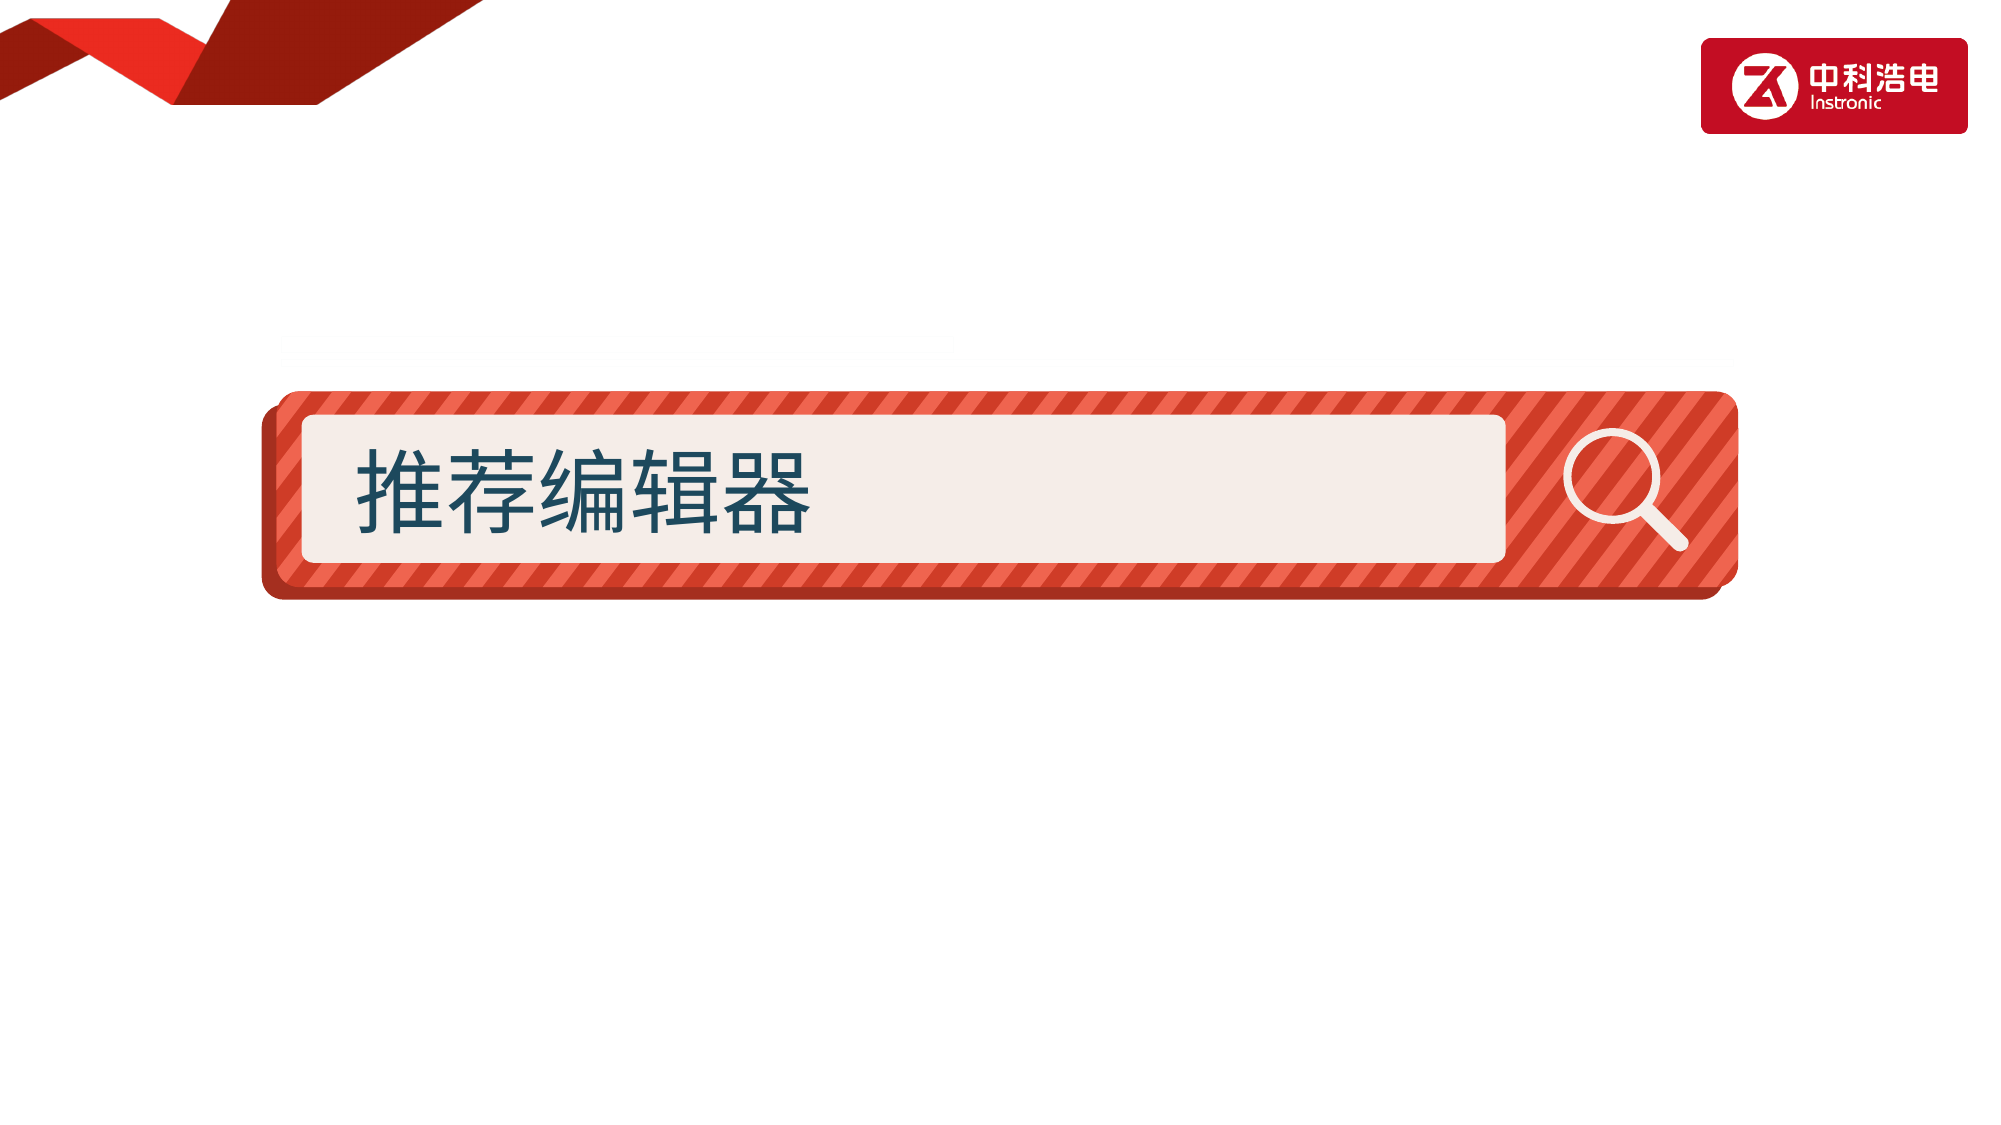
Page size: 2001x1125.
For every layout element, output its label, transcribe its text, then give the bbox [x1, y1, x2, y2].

text_box [1599, 391, 1645, 429]
text_box [1132, 391, 1168, 414]
picture [0, 0, 495, 299]
text_box [694, 391, 730, 414]
text_box [575, 391, 610, 414]
text_box [277, 538, 304, 583]
text_box [734, 391, 769, 414]
text_box [940, 563, 979, 588]
text_box [1613, 467, 1652, 515]
text_box [1596, 450, 1650, 515]
text_box [762, 563, 799, 588]
text_box [1678, 507, 1739, 588]
text_box [622, 563, 661, 588]
text_box [1518, 510, 1589, 588]
text_box [1080, 563, 1117, 588]
text_box [872, 391, 910, 414]
text_box [1583, 441, 1641, 511]
text_box [673, 391, 710, 414]
text_box [1451, 391, 1486, 414]
text_box [1071, 391, 1108, 414]
text_box [276, 433, 301, 491]
text_box [1319, 563, 1357, 588]
text_box [742, 563, 780, 588]
text_box [455, 391, 491, 414]
text_box [1371, 391, 1407, 414]
text_box [1231, 391, 1268, 414]
text_box [1470, 391, 1507, 414]
text_box [1060, 563, 1098, 588]
text_box [363, 563, 401, 588]
text_box [1505, 391, 1547, 445]
text_box [972, 391, 1009, 414]
text_box [324, 563, 361, 588]
text_box [443, 563, 481, 588]
text_box [1618, 391, 1666, 433]
text_box [961, 563, 998, 588]
text_box [781, 563, 820, 588]
text_box [633, 391, 671, 414]
text_box [682, 563, 720, 588]
text_box [1212, 391, 1247, 414]
text_box [1657, 480, 1739, 588]
text_box [1430, 391, 1467, 414]
text_box [395, 391, 431, 414]
text_box [1574, 437, 1629, 502]
text_box [662, 563, 700, 588]
text_box [1669, 428, 1739, 531]
text_box [1478, 476, 1567, 588]
text_box [286, 560, 321, 588]
text_box [841, 563, 879, 588]
text_box [1658, 404, 1739, 519]
text_box [913, 391, 949, 414]
text_box [1053, 391, 1088, 414]
text_box [1032, 391, 1069, 414]
text_box [702, 563, 740, 588]
text_box [1563, 428, 1689, 552]
text_box [1172, 391, 1208, 414]
text_box [276, 391, 312, 438]
text_box [1390, 391, 1427, 414]
text_box [821, 563, 859, 588]
text_box [483, 563, 520, 588]
text_box [463, 563, 501, 588]
text_box [654, 391, 690, 414]
text_box [881, 563, 918, 588]
text_box [355, 391, 392, 414]
text_box [1041, 563, 1077, 588]
text_box [1653, 392, 1737, 508]
text_box [403, 563, 440, 588]
text_box [933, 391, 969, 414]
text_box [1100, 563, 1138, 588]
text_box [992, 391, 1029, 414]
text_box [774, 391, 809, 414]
text_box [1160, 563, 1197, 588]
text_box [1151, 391, 1188, 414]
text_box [952, 391, 989, 414]
text_box [1572, 437, 1611, 487]
text_box [1638, 545, 1684, 588]
text_box [1111, 391, 1149, 414]
text_box [1491, 391, 1526, 420]
picture [1701, 38, 1968, 135]
text_box [276, 460, 301, 517]
text_box [1558, 523, 1625, 588]
text_box [854, 391, 889, 414]
text_box [415, 391, 451, 414]
text_box [315, 391, 352, 414]
text_box [1013, 391, 1049, 414]
text_box [276, 485, 301, 543]
text_box [1291, 391, 1327, 414]
text_box [1419, 563, 1457, 588]
text_box [523, 563, 560, 588]
text_box [376, 391, 411, 414]
text_box [562, 563, 600, 588]
text_box [1220, 563, 1258, 588]
text_box [861, 563, 899, 588]
text_box [594, 391, 631, 414]
text_box [423, 563, 461, 588]
text_box [343, 563, 382, 588]
text_box [1459, 563, 1497, 588]
text_box [1681, 455, 1739, 544]
text_box [1239, 563, 1277, 588]
text_box [261, 405, 1722, 600]
text_box [1339, 563, 1377, 588]
text_box [602, 563, 640, 588]
text_box [643, 563, 679, 588]
text_box [303, 563, 342, 588]
text_box [276, 513, 301, 570]
text_box [1179, 563, 1218, 588]
text_box [1280, 563, 1317, 588]
text_box [276, 391, 332, 464]
text_box [1311, 391, 1348, 414]
text_box [383, 563, 422, 588]
text_box [1379, 563, 1417, 588]
text_box [1506, 391, 1606, 523]
text_box [981, 563, 1019, 588]
text_box [535, 391, 571, 414]
text_box [542, 563, 581, 588]
text_box [713, 391, 751, 414]
text_box [1020, 563, 1059, 588]
text_box [1252, 391, 1287, 414]
text_box [793, 391, 830, 414]
text_box [474, 391, 512, 414]
text_box [1506, 391, 1586, 498]
text_box [514, 391, 551, 414]
text_box [336, 391, 371, 414]
text_box [1331, 391, 1367, 414]
text_box [1538, 519, 1606, 588]
text_box [1657, 391, 1724, 476]
text_box [722, 563, 759, 588]
text_box [583, 563, 621, 588]
text_box [901, 563, 939, 588]
text_box [1140, 563, 1178, 588]
text_box [893, 391, 929, 414]
text_box [1598, 523, 1658, 588]
text_box [1506, 391, 1626, 550]
text_box [813, 391, 849, 414]
text_box [1259, 563, 1298, 588]
text_box [1299, 563, 1337, 588]
text_box [615, 391, 650, 414]
text_box [1618, 534, 1669, 588]
text_box [1439, 563, 1476, 588]
text_box [1398, 563, 1436, 588]
text_box [1200, 563, 1237, 588]
text_box [1120, 563, 1157, 588]
text_box [1191, 391, 1228, 414]
text_box [301, 414, 1506, 563]
text_box [1271, 391, 1308, 414]
text_box [753, 391, 790, 414]
text_box [502, 563, 541, 588]
text_box [1411, 391, 1447, 414]
text_box [833, 391, 870, 414]
text_box [1498, 496, 1576, 588]
text_box [1697, 533, 1739, 588]
text_box [495, 391, 531, 414]
text_box [921, 563, 958, 588]
text_box [1359, 563, 1396, 588]
text_box [1578, 517, 1646, 588]
text_box [1001, 563, 1038, 588]
text_box [1092, 391, 1128, 414]
text_box [802, 563, 839, 588]
text_box [1648, 391, 1706, 456]
text_box [434, 391, 471, 414]
text_box [554, 391, 591, 414]
text_box [1350, 391, 1388, 414]
text_box 推荐编辑器 [339, 427, 1494, 552]
text_box [1636, 391, 1686, 442]
